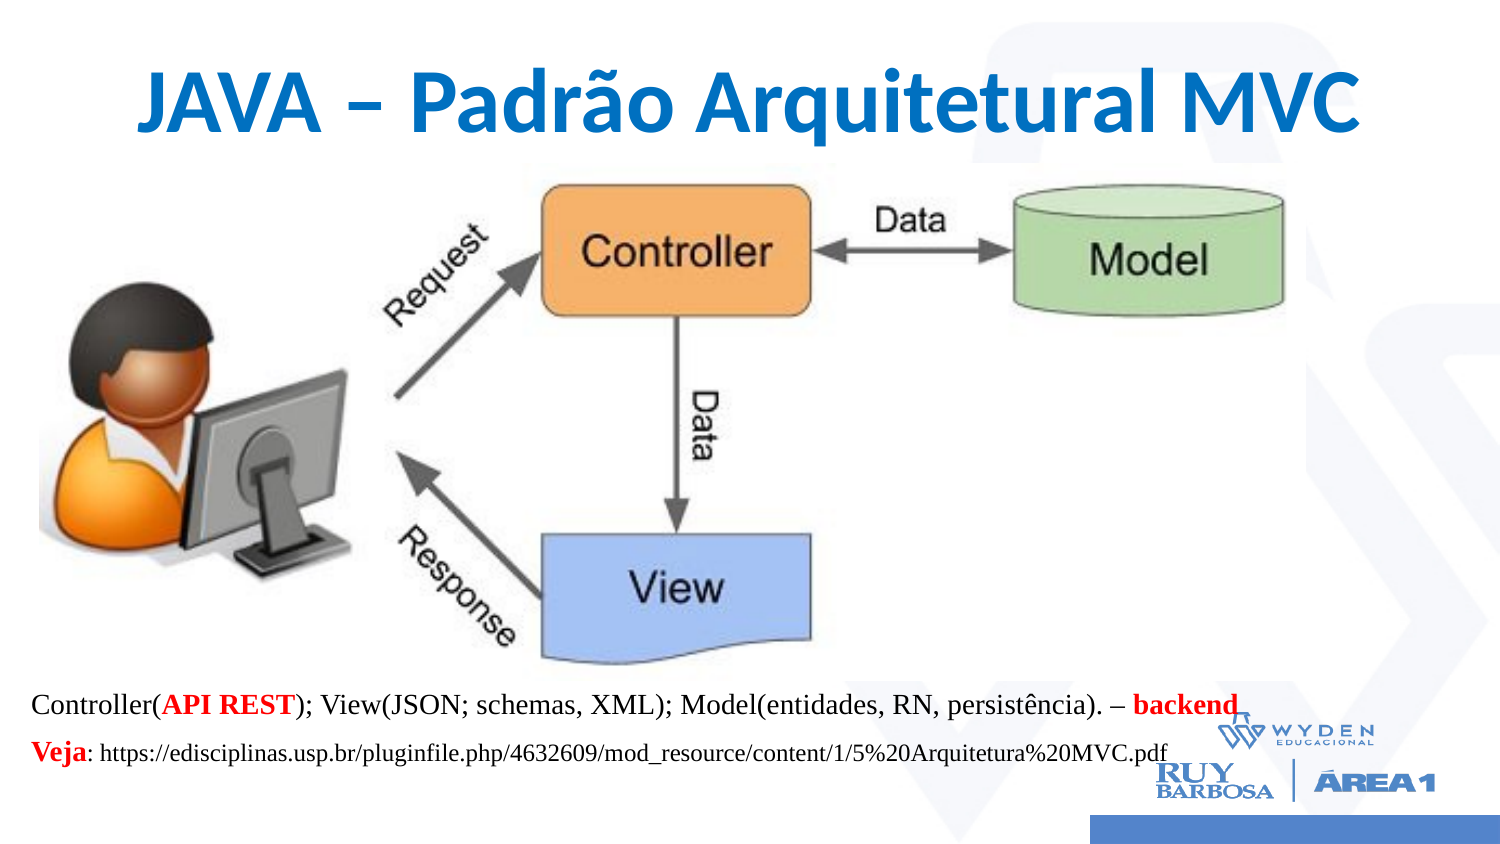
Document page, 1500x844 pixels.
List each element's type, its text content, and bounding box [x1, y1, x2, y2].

picture [0, 0, 1500, 844]
list Controller(API REST); View(JSON; schemas, XML); Model(entidades, RN, persistência). – backend Veja: https://edisciplinas.usp.br/pluginfile.php/4632609/mod_resource/content/1/5%20Arquitetura%20MVC.pdf [22, 169, 1479, 819]
title JAVA – Padrão Arquitetural MVC [74, 25, 1426, 167]
